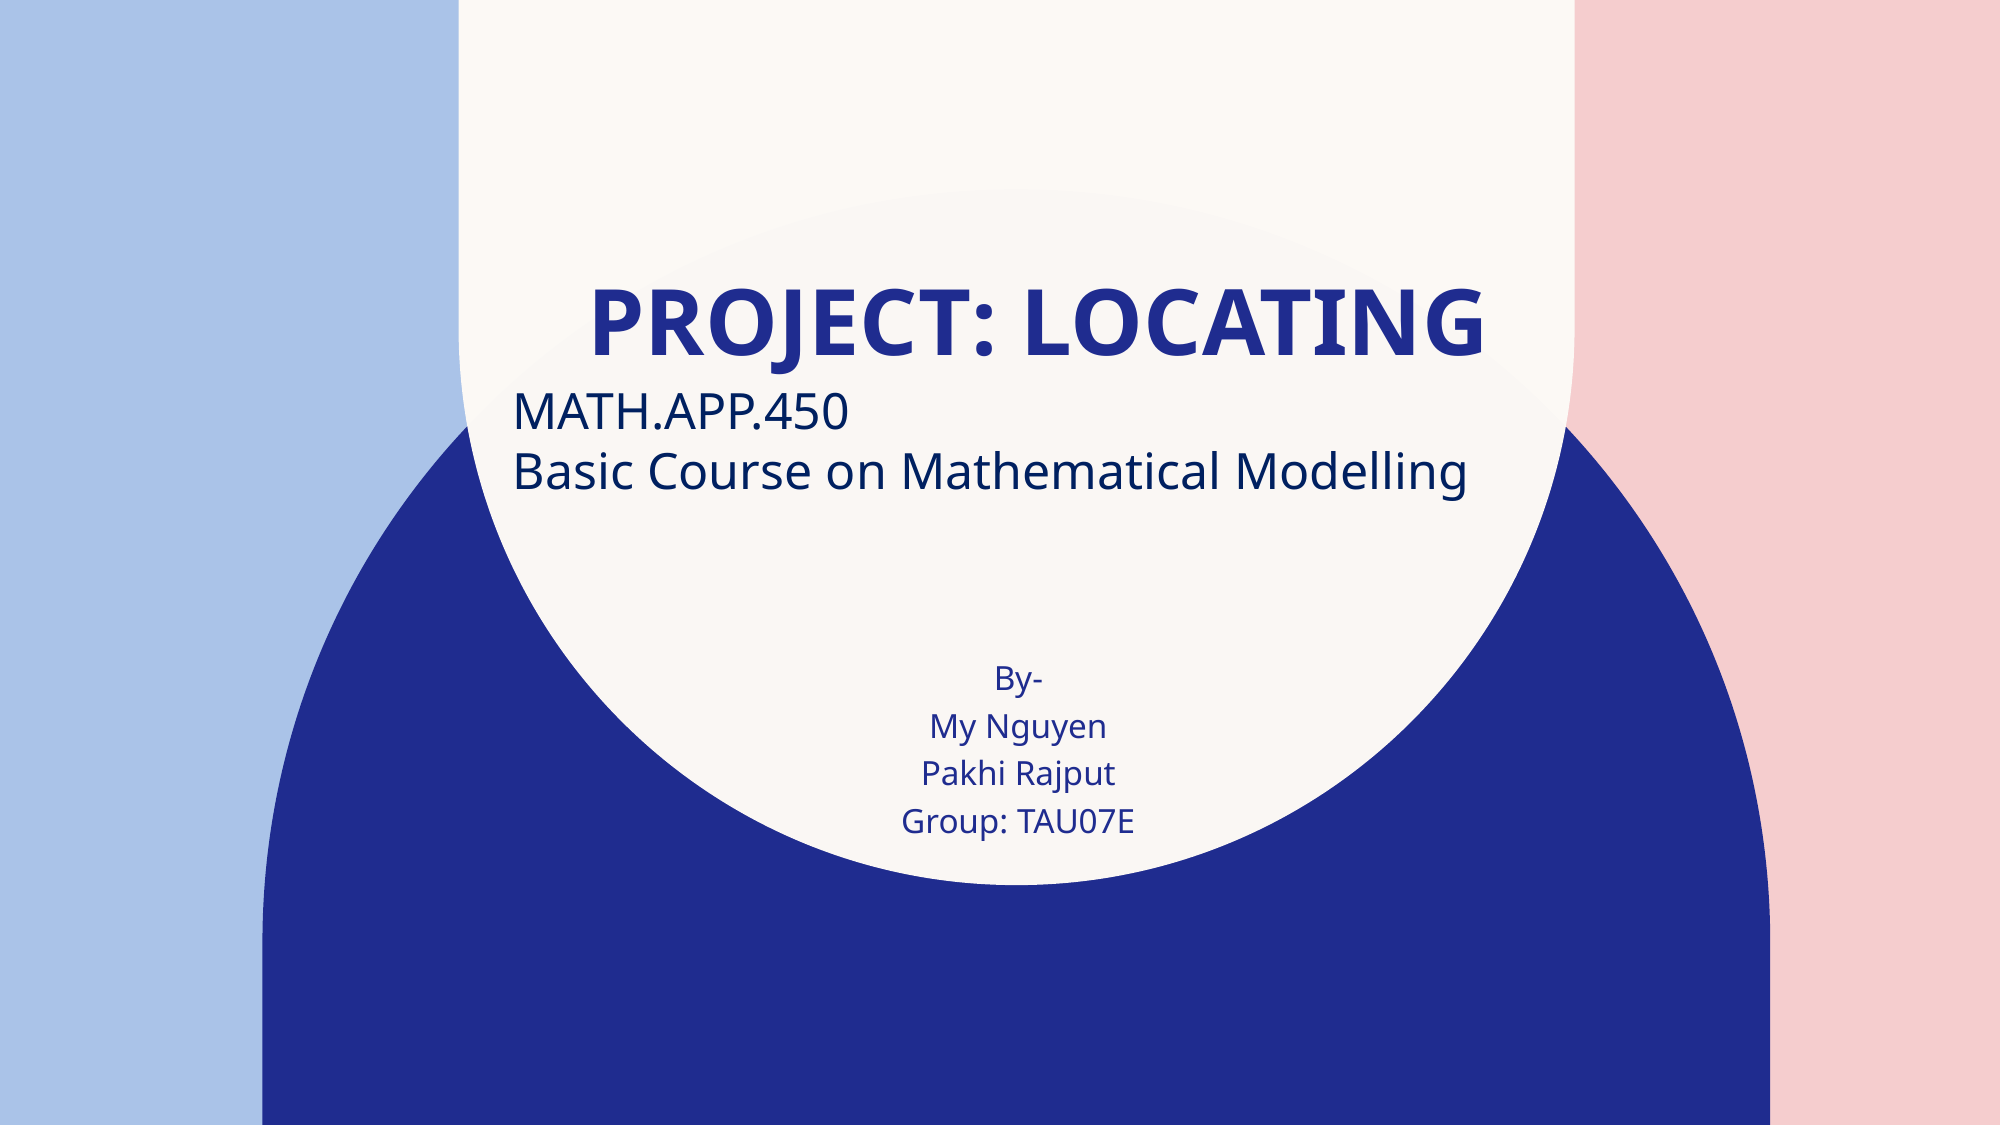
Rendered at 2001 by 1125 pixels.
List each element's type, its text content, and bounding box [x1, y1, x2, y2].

subtitle By- My Nguyen Pakhi Rajput Group: TAU07E [731, 657, 1305, 853]
title Project: LOCATING [234, 272, 1843, 474]
text_box MATH.APP.450 Basic Course on Mathematical Modelling [497, 372, 1580, 508]
